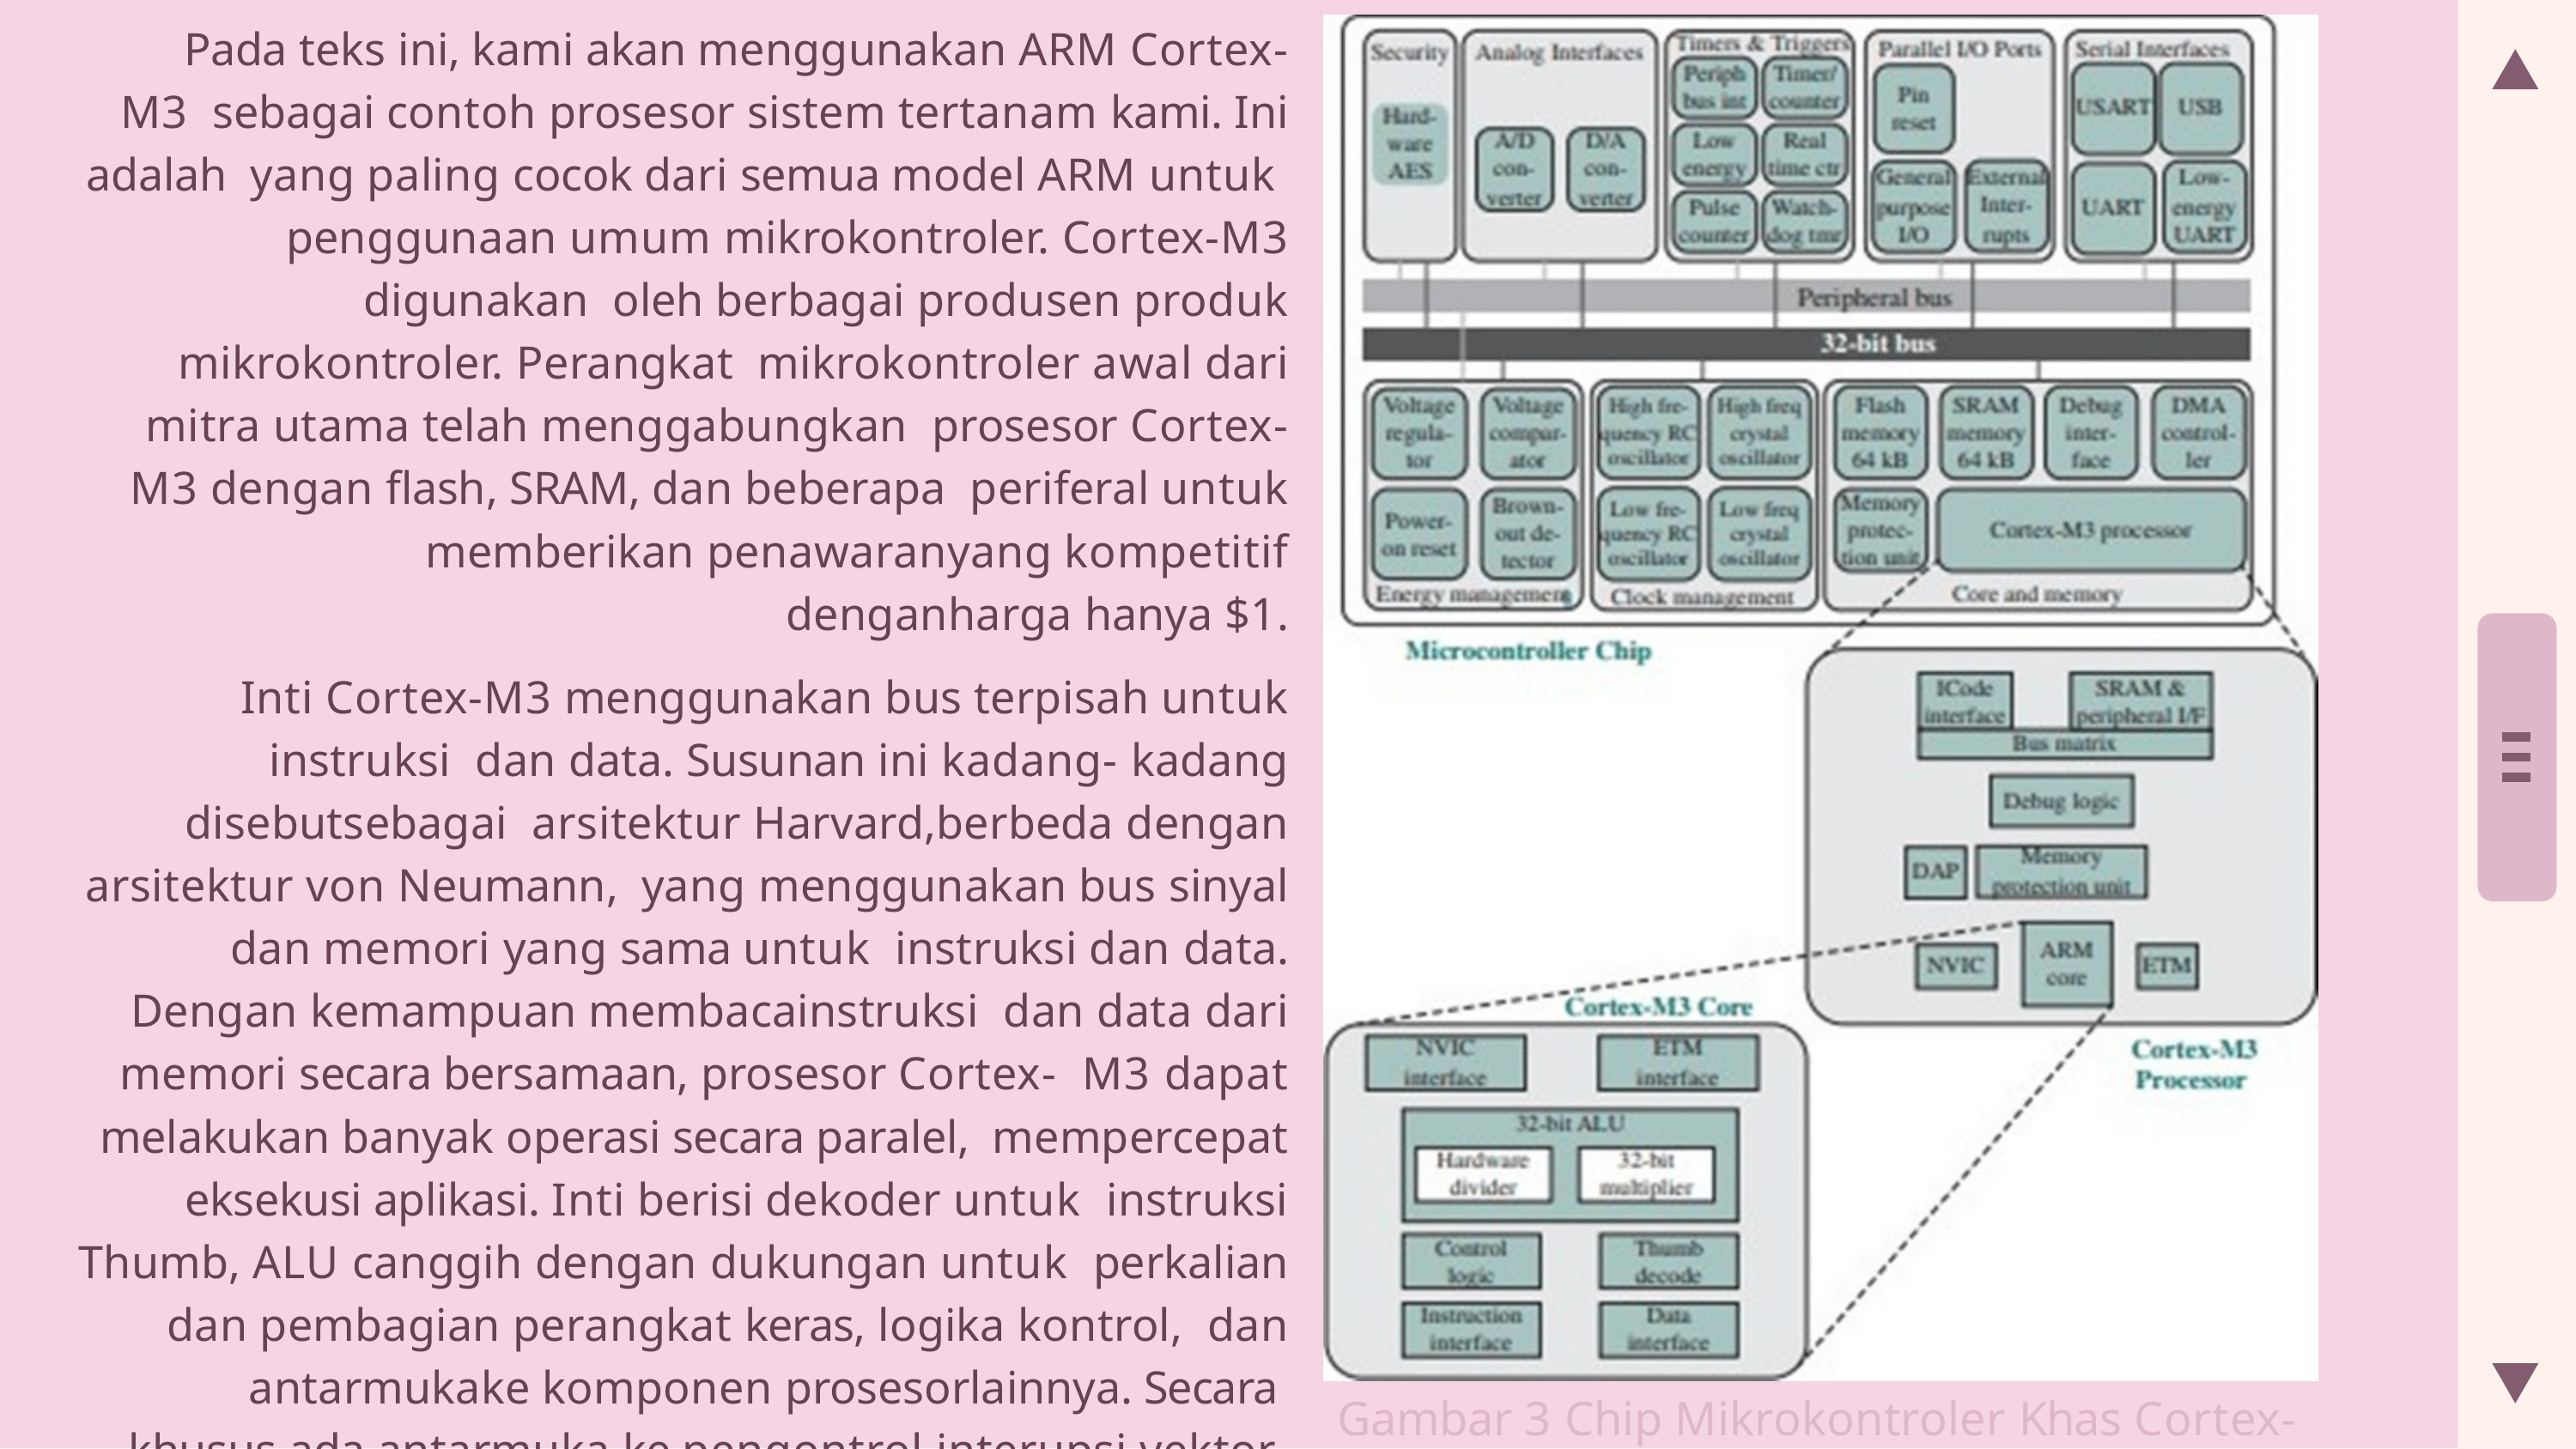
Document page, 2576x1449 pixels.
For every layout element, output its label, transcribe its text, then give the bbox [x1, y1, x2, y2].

picture [1323, 15, 2318, 1381]
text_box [2458, 0, 2576, 1449]
text_box Pada teks ini, kami akan menggunakan ARM Cortex-M3 sebagai contoh prosesor sistem tertanam kami. Ini adalah yang paling cocok dari semua model ARM untuk penggunaan umum mikrokontroler. Cortex-M3 digunakan oleh berbagai produsen produk mikrokontroler. Perangkat mikrokontroler awal dari mitra utama telah menggabungkan prosesor Cortex-M3 dengan flash, SRAM, dan beberapa periferal untuk memberikan penawaranyang kompetitif denganharga hanya $1. Inti Cortex-M3 menggunakan bus terpisah untuk instruksi dan data. Susunan ini kadang- kadang disebutsebagai arsitektur Harvard,berbeda dengan arsitektur von Neumann, yang menggunakan bus sinyal dan memori yang sama untuk instruksi dan data. Dengan kemampuan membacainstruksi dan data dari memori secara bersamaan, prosesor Cortex- M3 dapat melakukan banyak operasi secara paralel, mempercepat eksekusi aplikasi. Inti berisi dekoder untuk instruksi Thumb, ALU canggih dengan dukungan untuk perkalian dan pembagian perangkat keras, logika kontrol, dan antarmukake komponen prosesorlainnya. Secara khusus,ada antarmuka ke pengontrol interupsi vektor bersarang (NVIC)dan modul jejakmakrosel (ETM) tertanam. [66, 9, 1291, 1449]
text_box Gambar 3 Chip Mikrokontroler Khas Cortex-M3 [1335, 1389, 2318, 1449]
